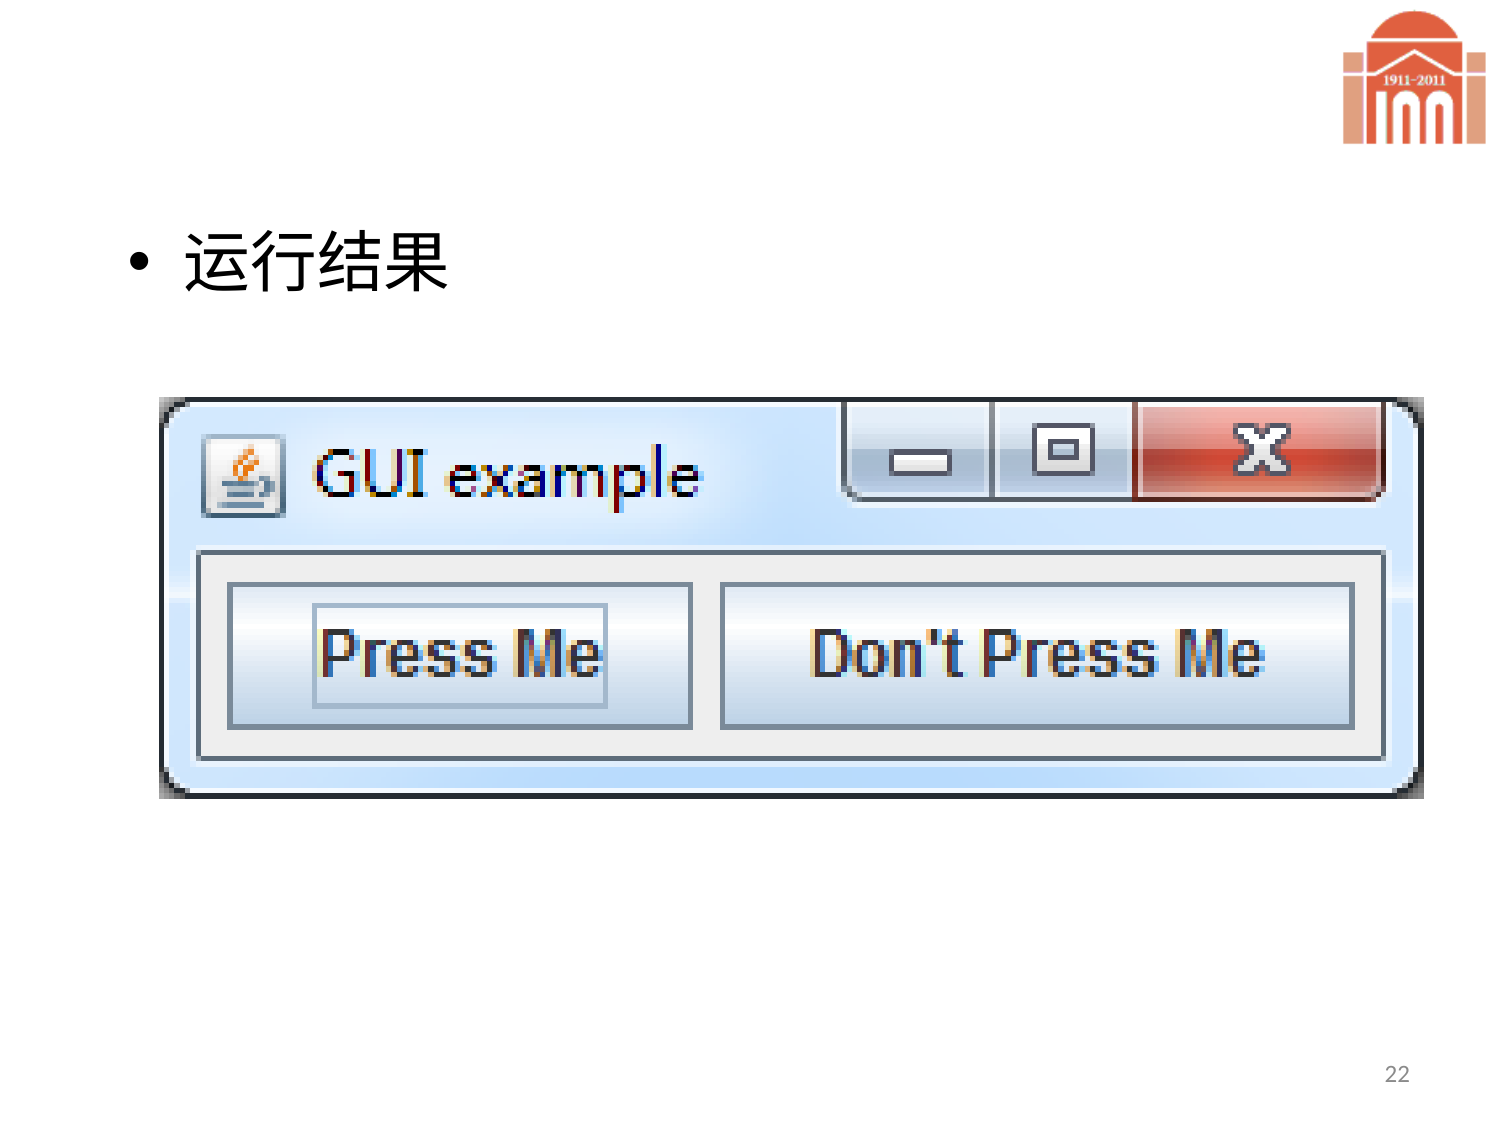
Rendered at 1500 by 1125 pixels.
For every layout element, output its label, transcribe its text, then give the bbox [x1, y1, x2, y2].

slide_number 22 [1074, 1042, 1425, 1103]
picture [1331, 0, 1500, 163]
list 运行结果 [112, 212, 1388, 888]
picture [159, 396, 1424, 800]
